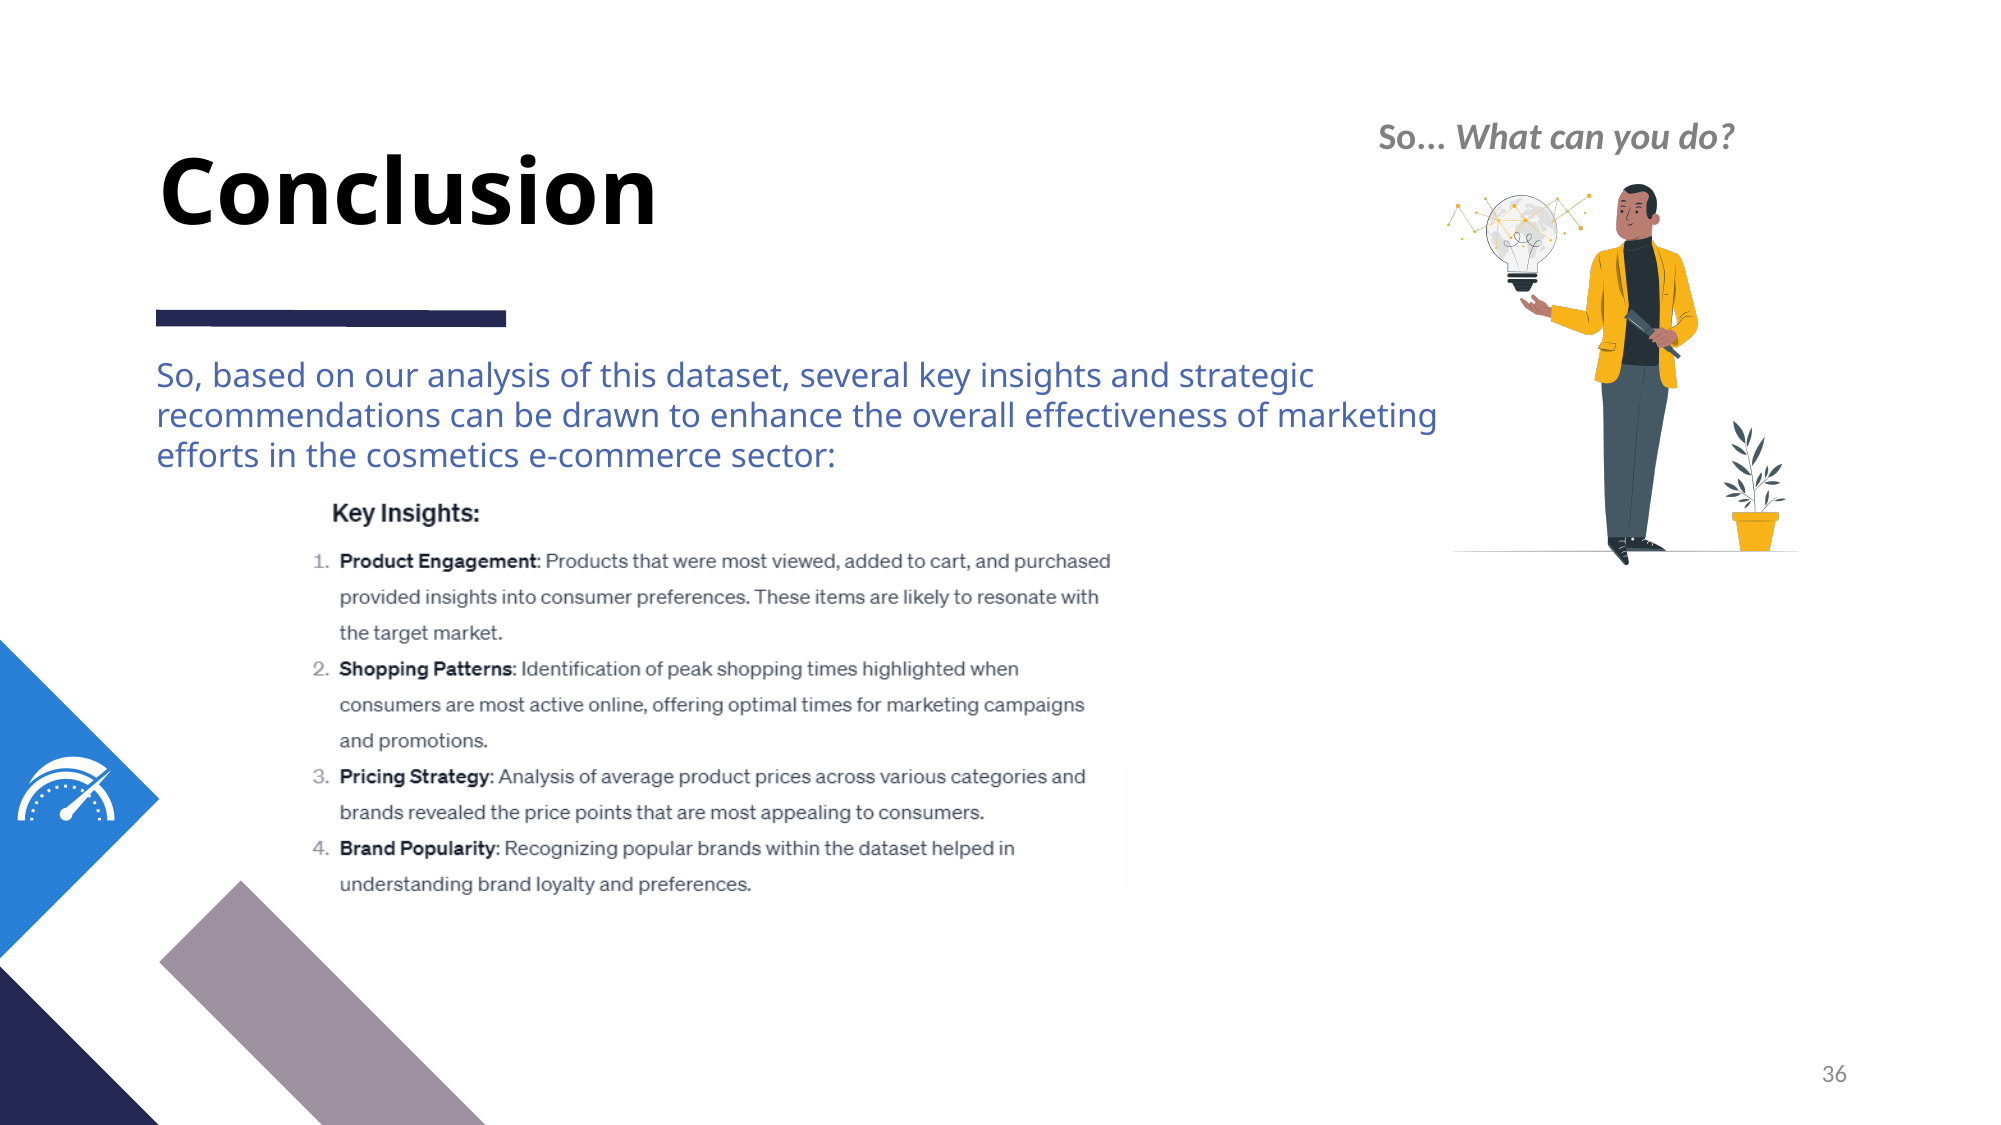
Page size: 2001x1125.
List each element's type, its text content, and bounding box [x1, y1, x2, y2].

picture [1411, 144, 1842, 575]
slide_number 36 [1412, 1042, 1863, 1103]
text_box So... What can you do? [1363, 104, 1751, 165]
list So, based on our analysis of this dataset, several key insights and strategic recommendations can be drawn to enhance the overall effectiveness of marketing efforts in the cosmetics e-commerce sector: [156, 354, 1411, 487]
picture [295, 486, 1128, 918]
title Conclusion [158, 144, 969, 245]
picture [16, 756, 115, 824]
